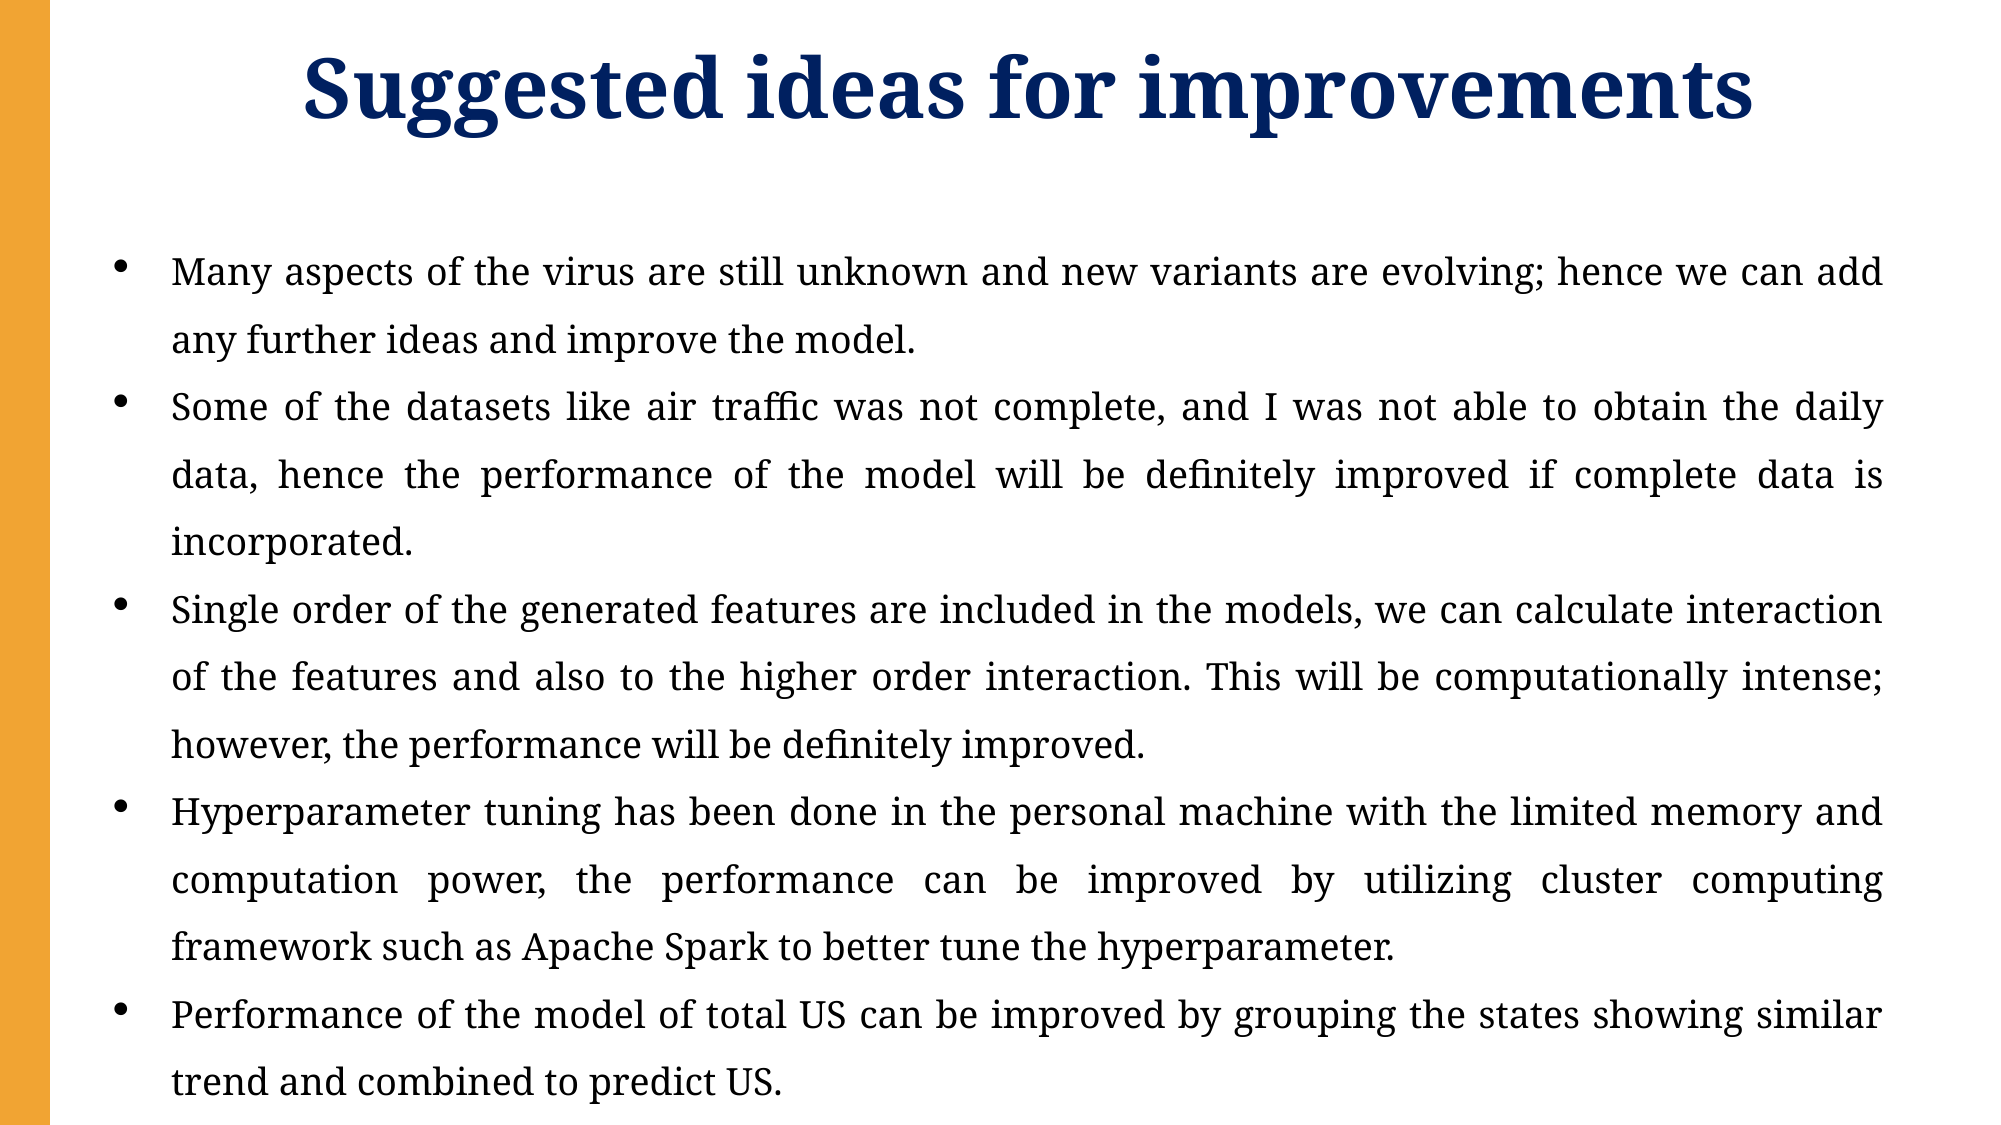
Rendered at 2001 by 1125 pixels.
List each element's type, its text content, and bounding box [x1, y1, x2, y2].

text_box Suggested ideas for improvements [97, 39, 1963, 140]
text_box Many aspects of the virus are still unknown and new variants are evolving; hence we can add any further ideas and improve the model. Some of the datasets like air traffic was not complete, and I was not able to obtain the daily data, hence the performance of the model will be definitely improved if complete data is incorporated. Single order of the generated features are included in the models, we can calculate interaction of the features and also to the higher order interaction. This will be computationally intense; however, the performance will be definitely improved. Hyperparameter tuning has been done in the personal machine with the limited memory and computation power, the performance can be improved by utilizing cluster computing framework such as Apache Spark to better tune the hyperparameter. Performance of the model of total US can be improved by grouping the states showing similar trend and combined to predict US. [99, 218, 1900, 1111]
